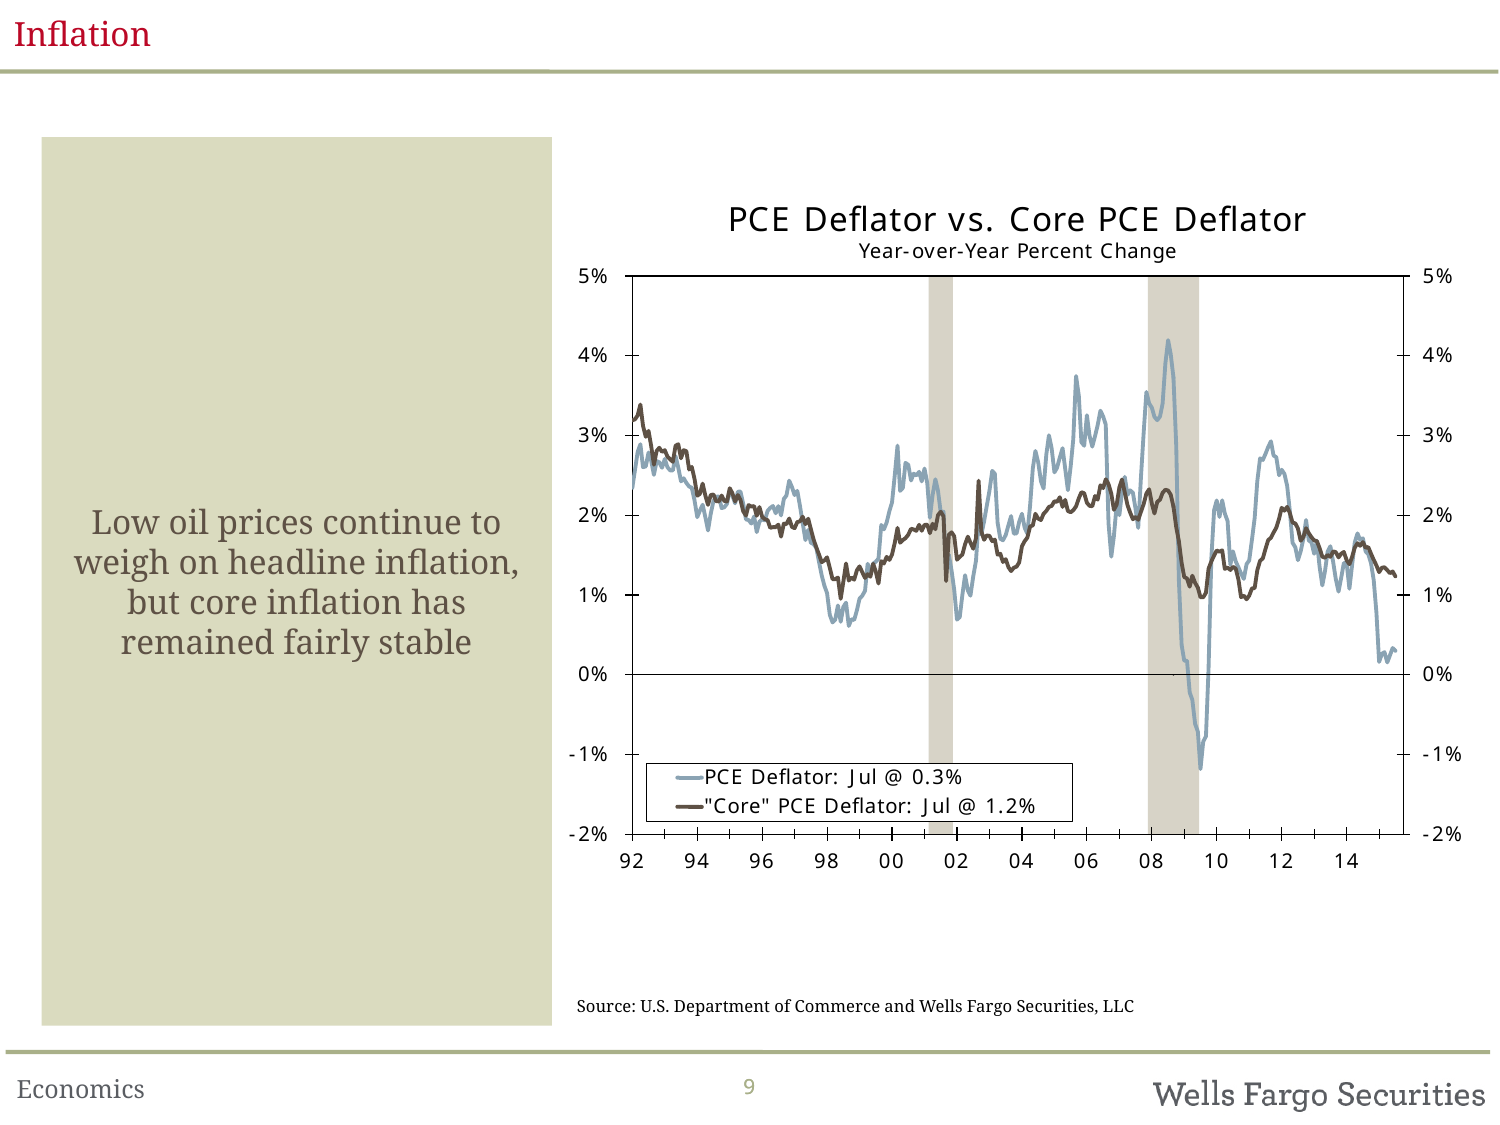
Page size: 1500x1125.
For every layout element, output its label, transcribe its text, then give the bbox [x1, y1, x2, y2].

title Inflation [0, 5, 1411, 64]
picture [1150, 1065, 1486, 1117]
picture [561, 177, 1469, 875]
text_box Source: U.S. Department of Commerce and Wells Fargo Securities, LLC [562, 988, 1445, 1024]
text_box 9 [675, 1065, 823, 1119]
text_box Low oil prices continue to weigh on headline inflation, but core inflation has remained fairly stable [41, 137, 552, 1026]
